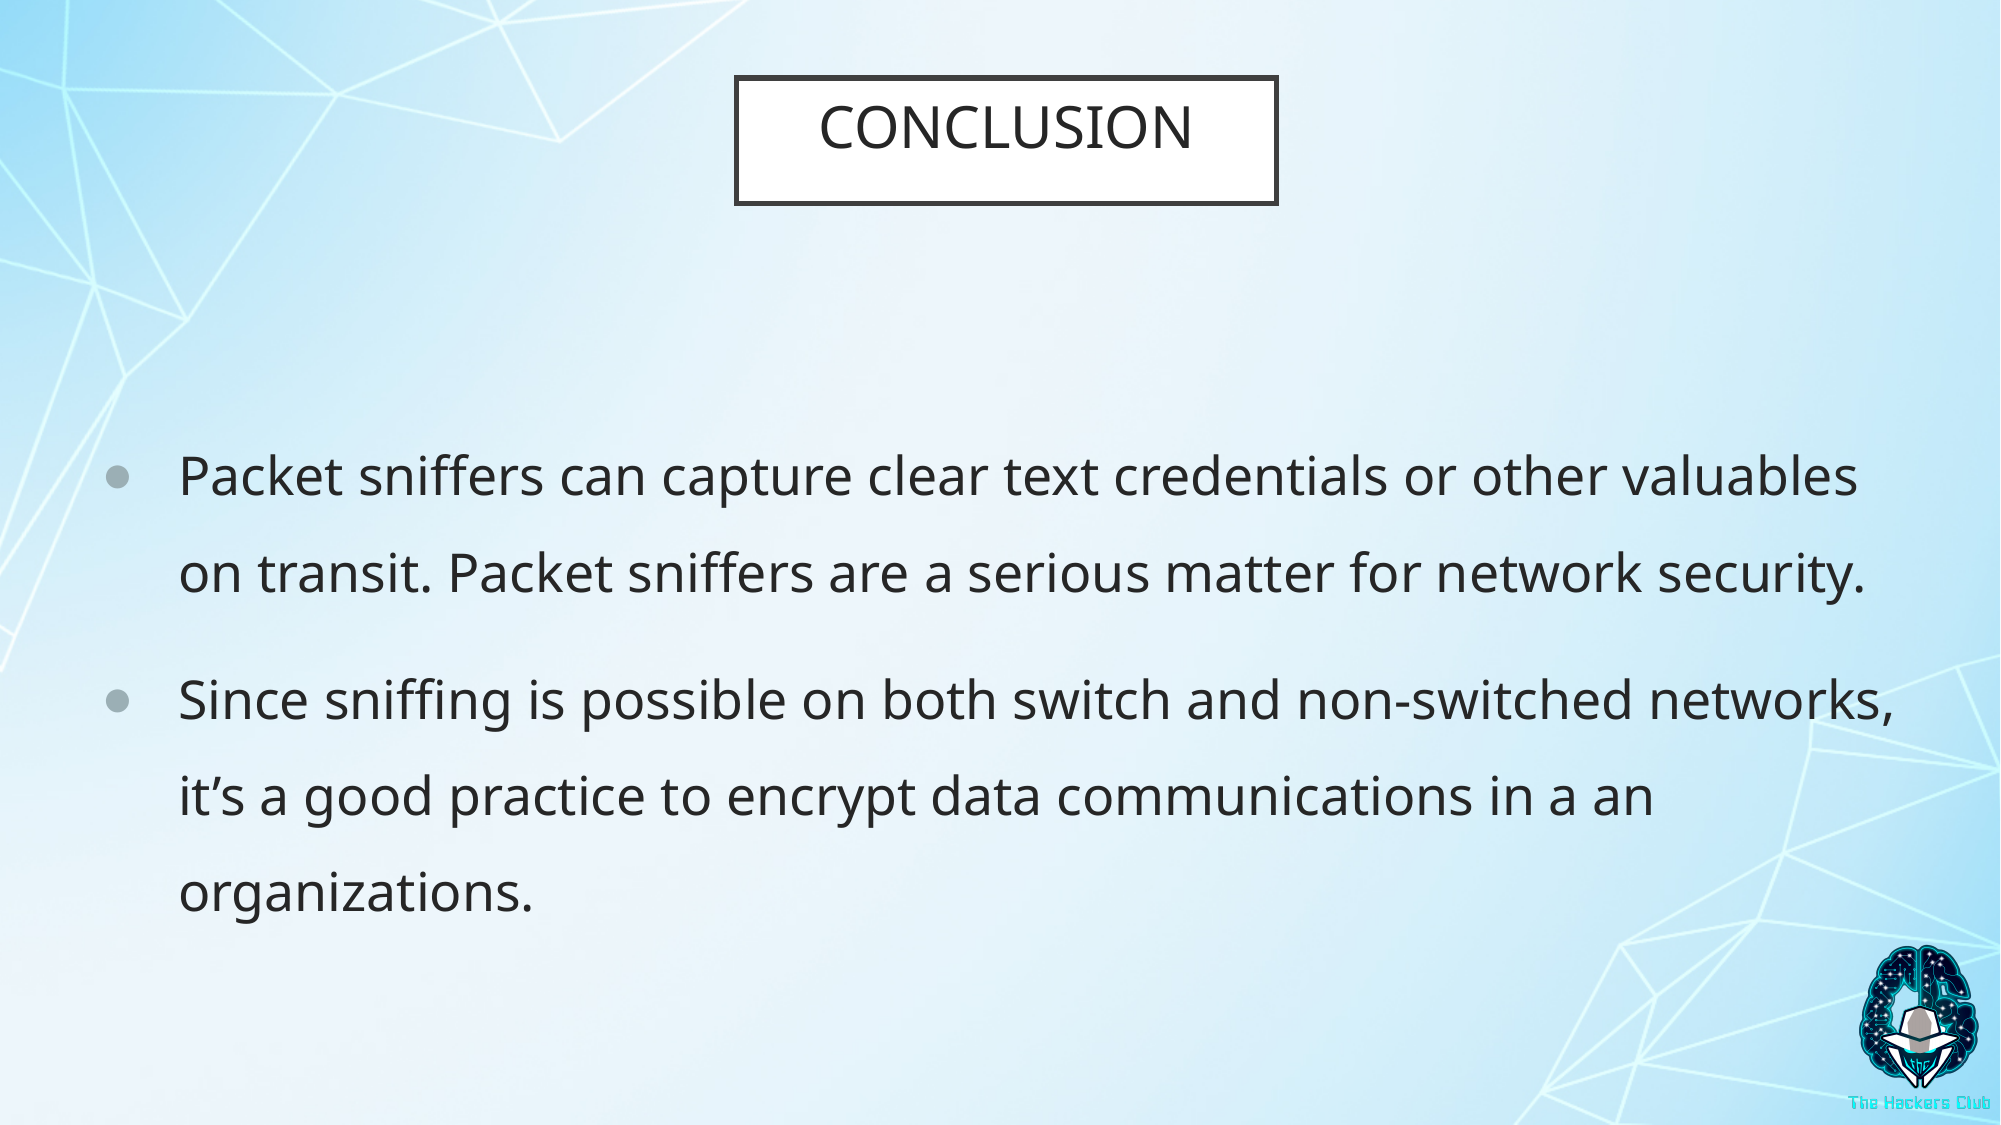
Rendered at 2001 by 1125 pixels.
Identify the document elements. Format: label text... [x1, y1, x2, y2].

title CONCLUSION [734, 75, 1279, 206]
list Packet sniffers can capture clear text credentials or other valuables on transit. Packet sniffers are a serious matter for network security. Since sniffing is possible on both switch and non-switched networks, it’s a good practice to encrypt data communications in a an organizations. [81, 390, 1932, 1000]
picture [0, 0, 2001, 1125]
